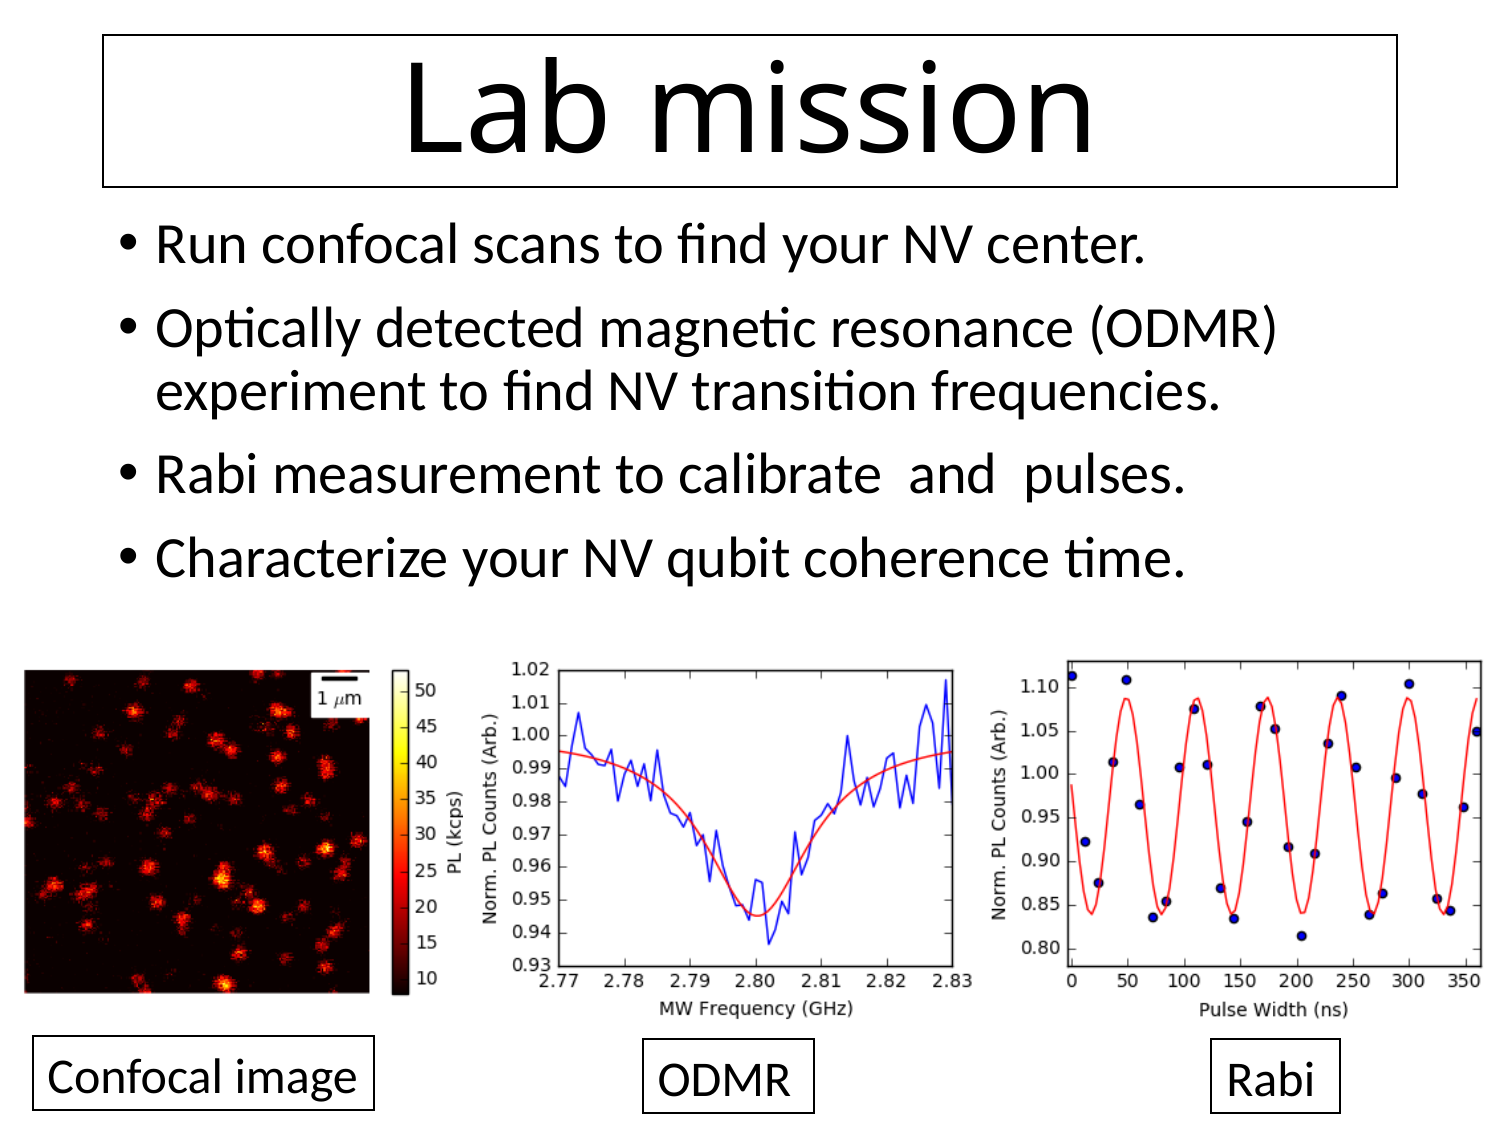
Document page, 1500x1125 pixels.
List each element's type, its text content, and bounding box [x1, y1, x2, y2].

text_box ODMR [642, 1039, 815, 1114]
picture [0, 641, 1500, 1039]
text_box Rabi [1210, 1039, 1341, 1114]
text_box Lab mission [102, 34, 1398, 188]
text_box Confocal image [32, 1039, 375, 1111]
